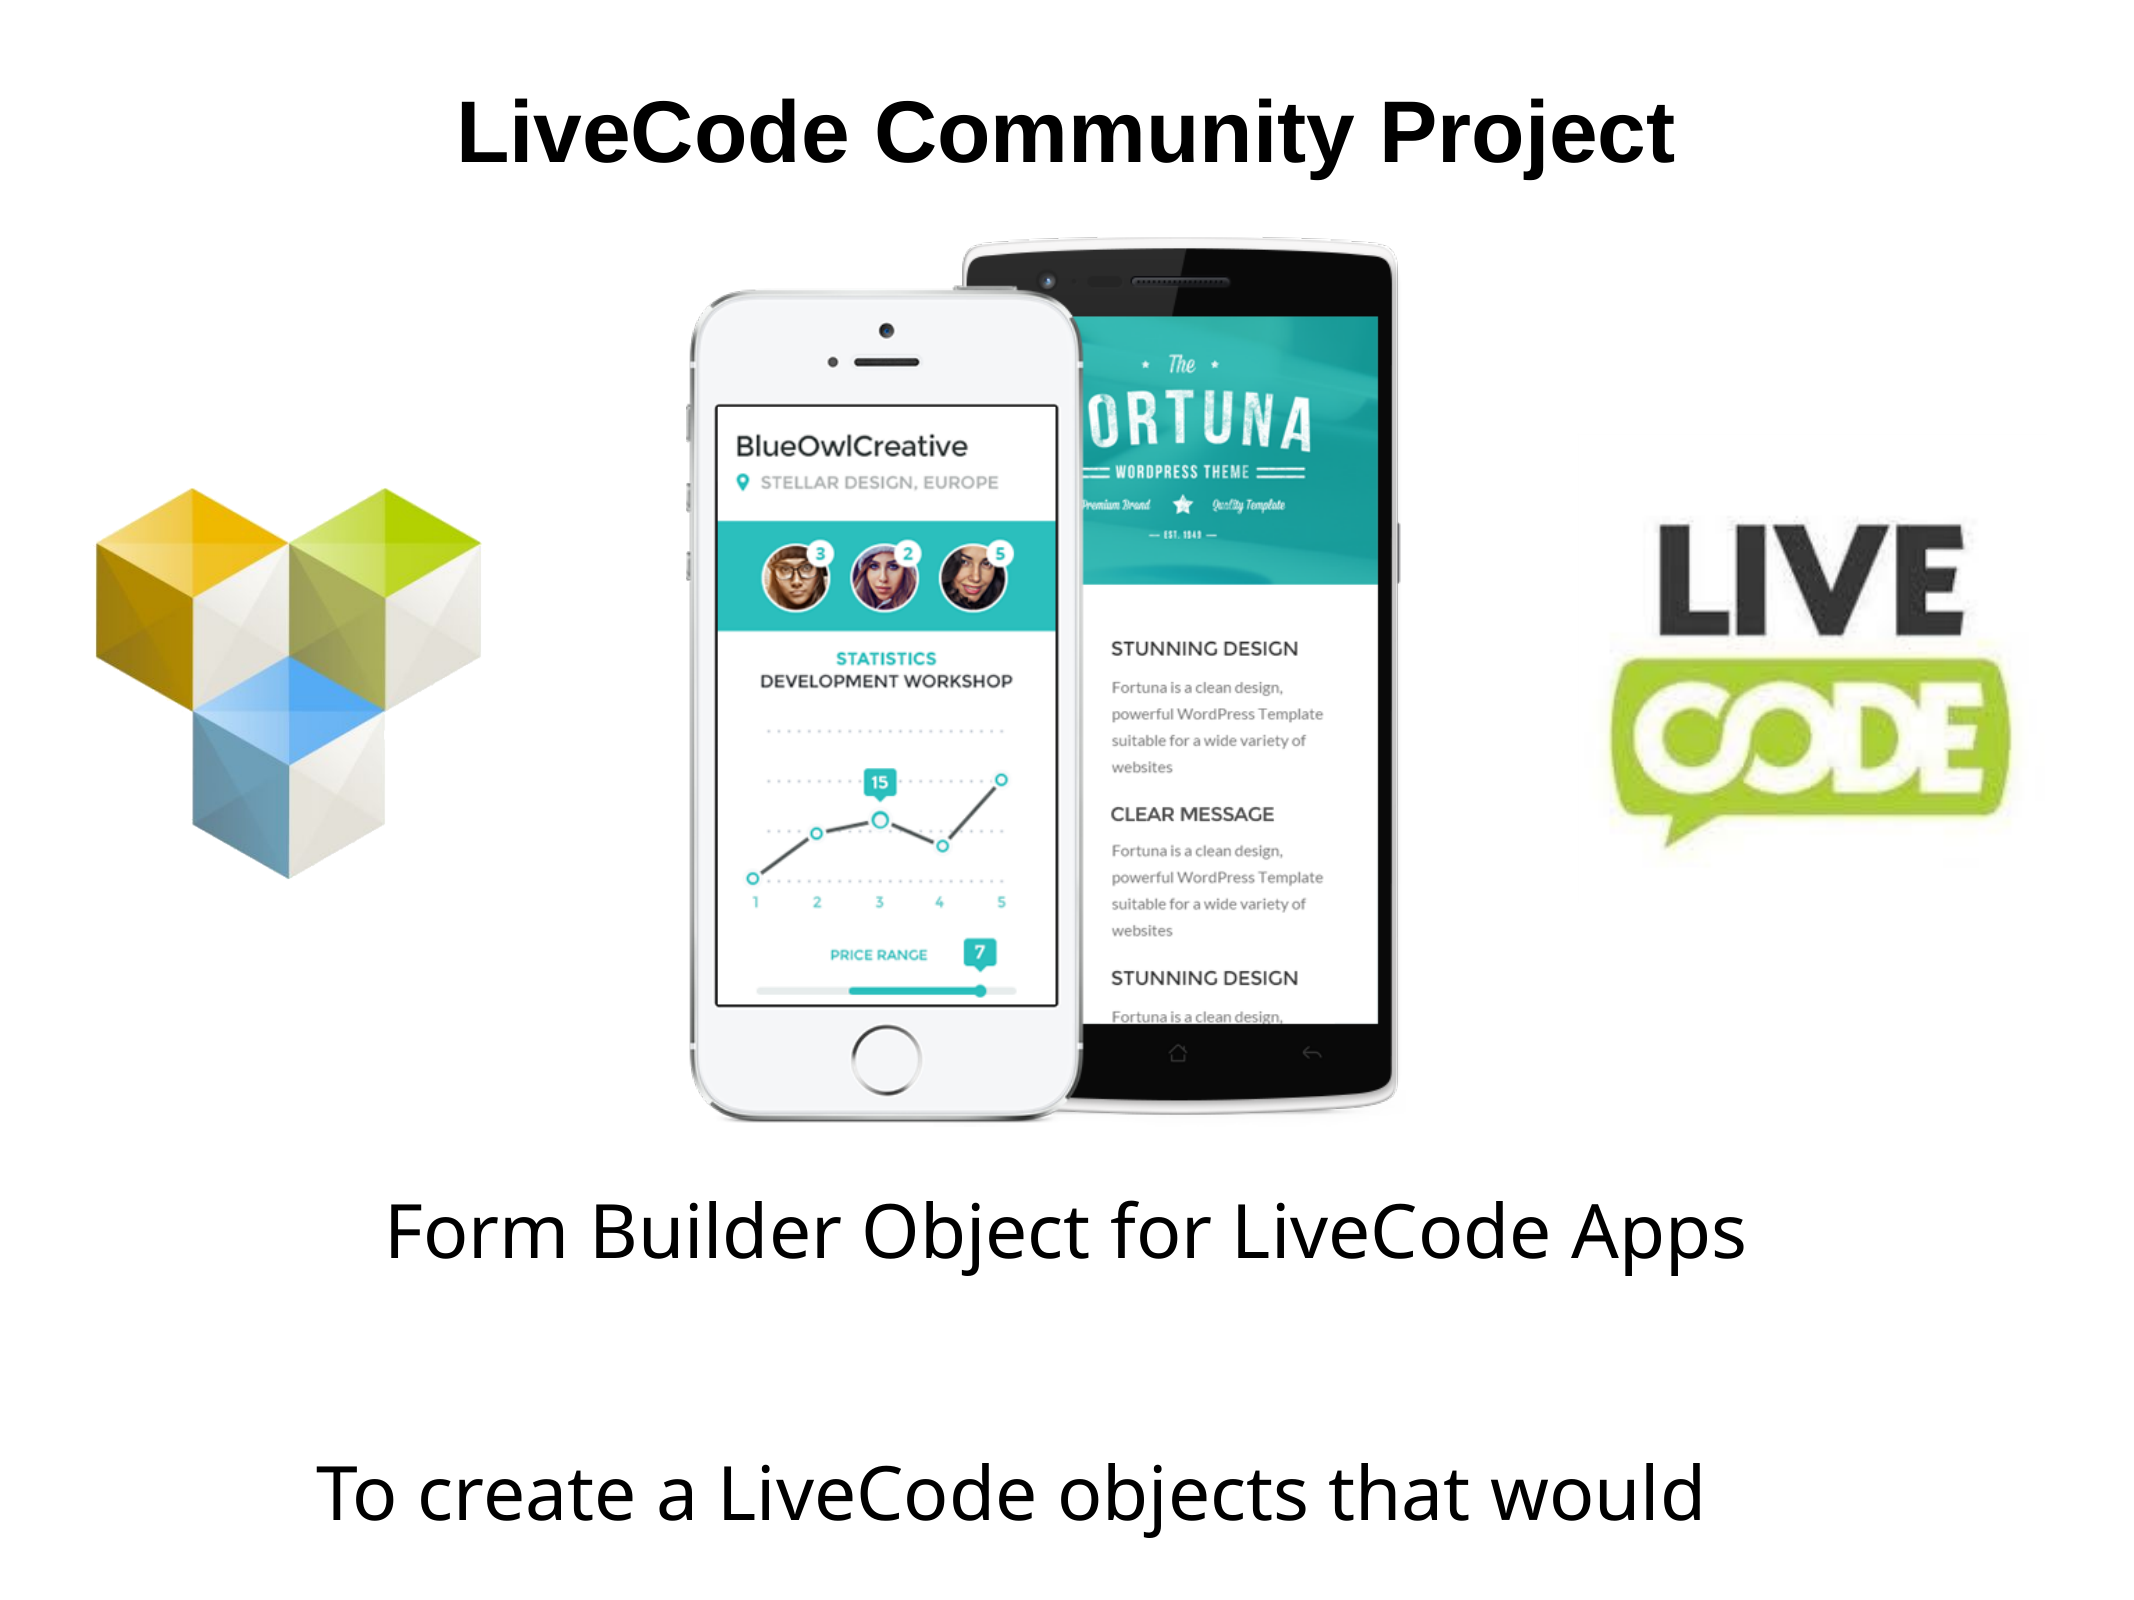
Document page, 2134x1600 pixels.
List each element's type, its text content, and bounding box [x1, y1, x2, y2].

text_box LiveCode Community Project [447, 67, 1686, 189]
text_box To create a LiveCode objects that would [308, 1436, 1736, 1544]
picture [1576, 433, 2047, 903]
text_box Form Builder Object for LiveCode Apps [376, 1174, 1758, 1282]
picture [686, 236, 1406, 1127]
picture [56, 452, 516, 911]
